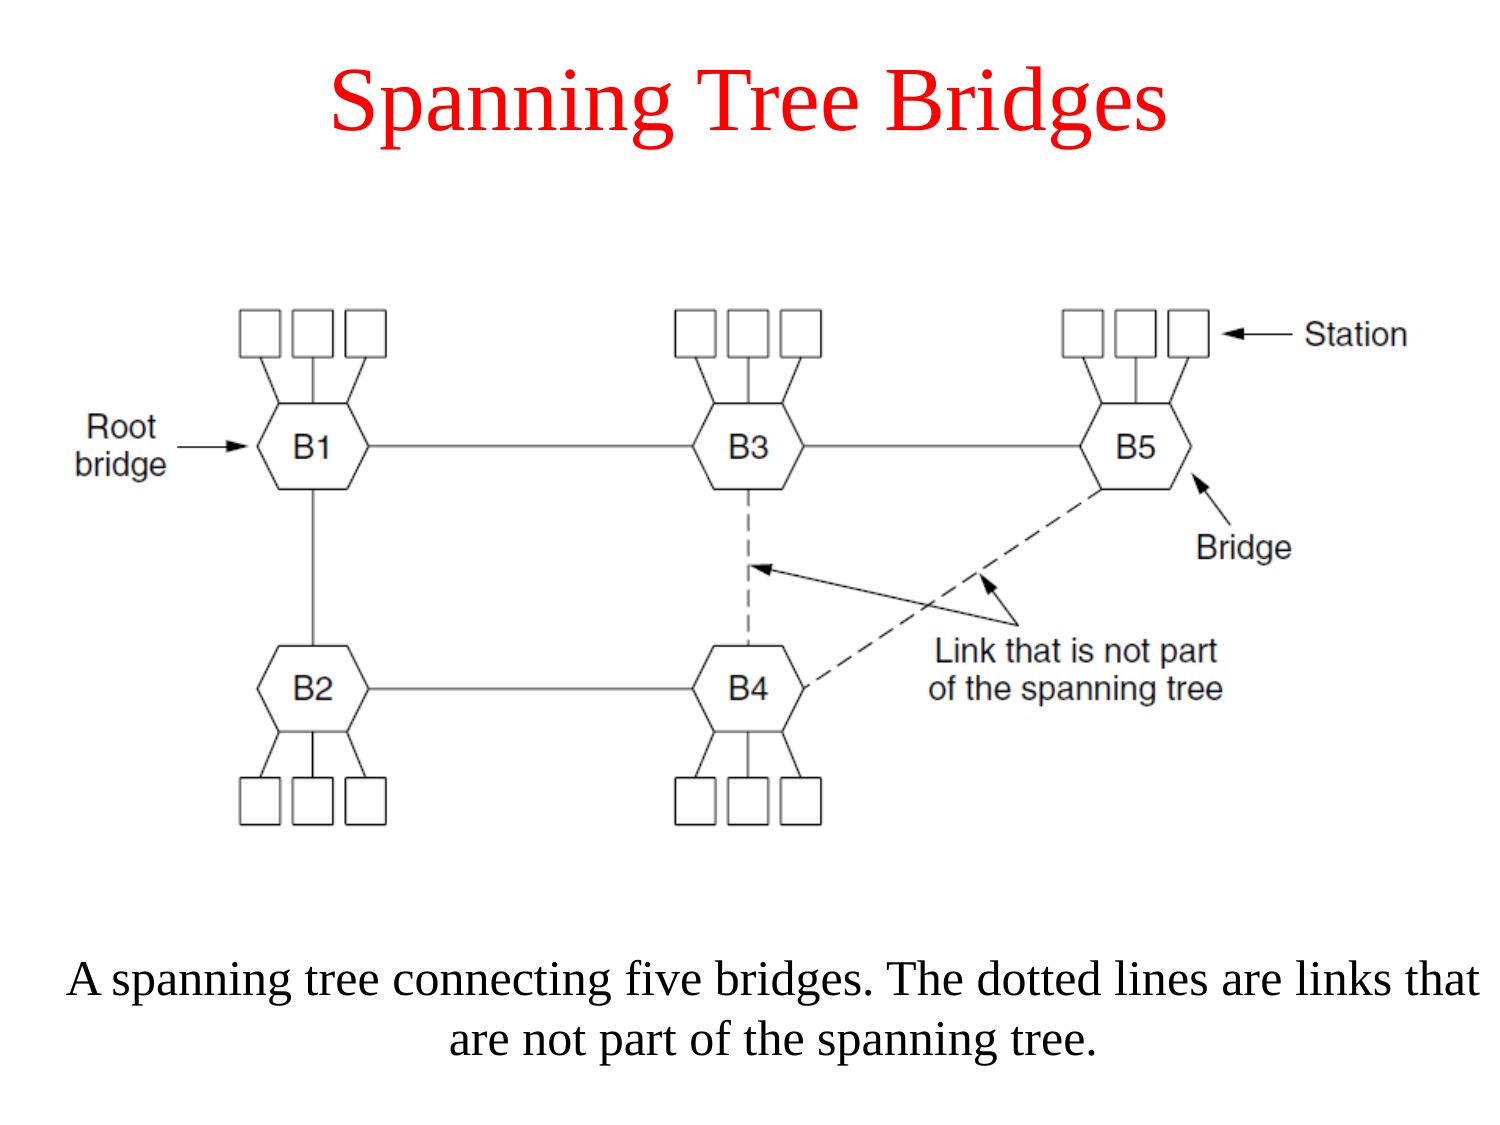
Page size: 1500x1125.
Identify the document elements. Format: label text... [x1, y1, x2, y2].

list A spanning tree connecting five bridges. The dotted lines are links that are not part of the spanning tree. [47, 937, 1500, 1075]
title Spanning Tree Bridges [0, 0, 1500, 188]
picture [57, 268, 1443, 857]
